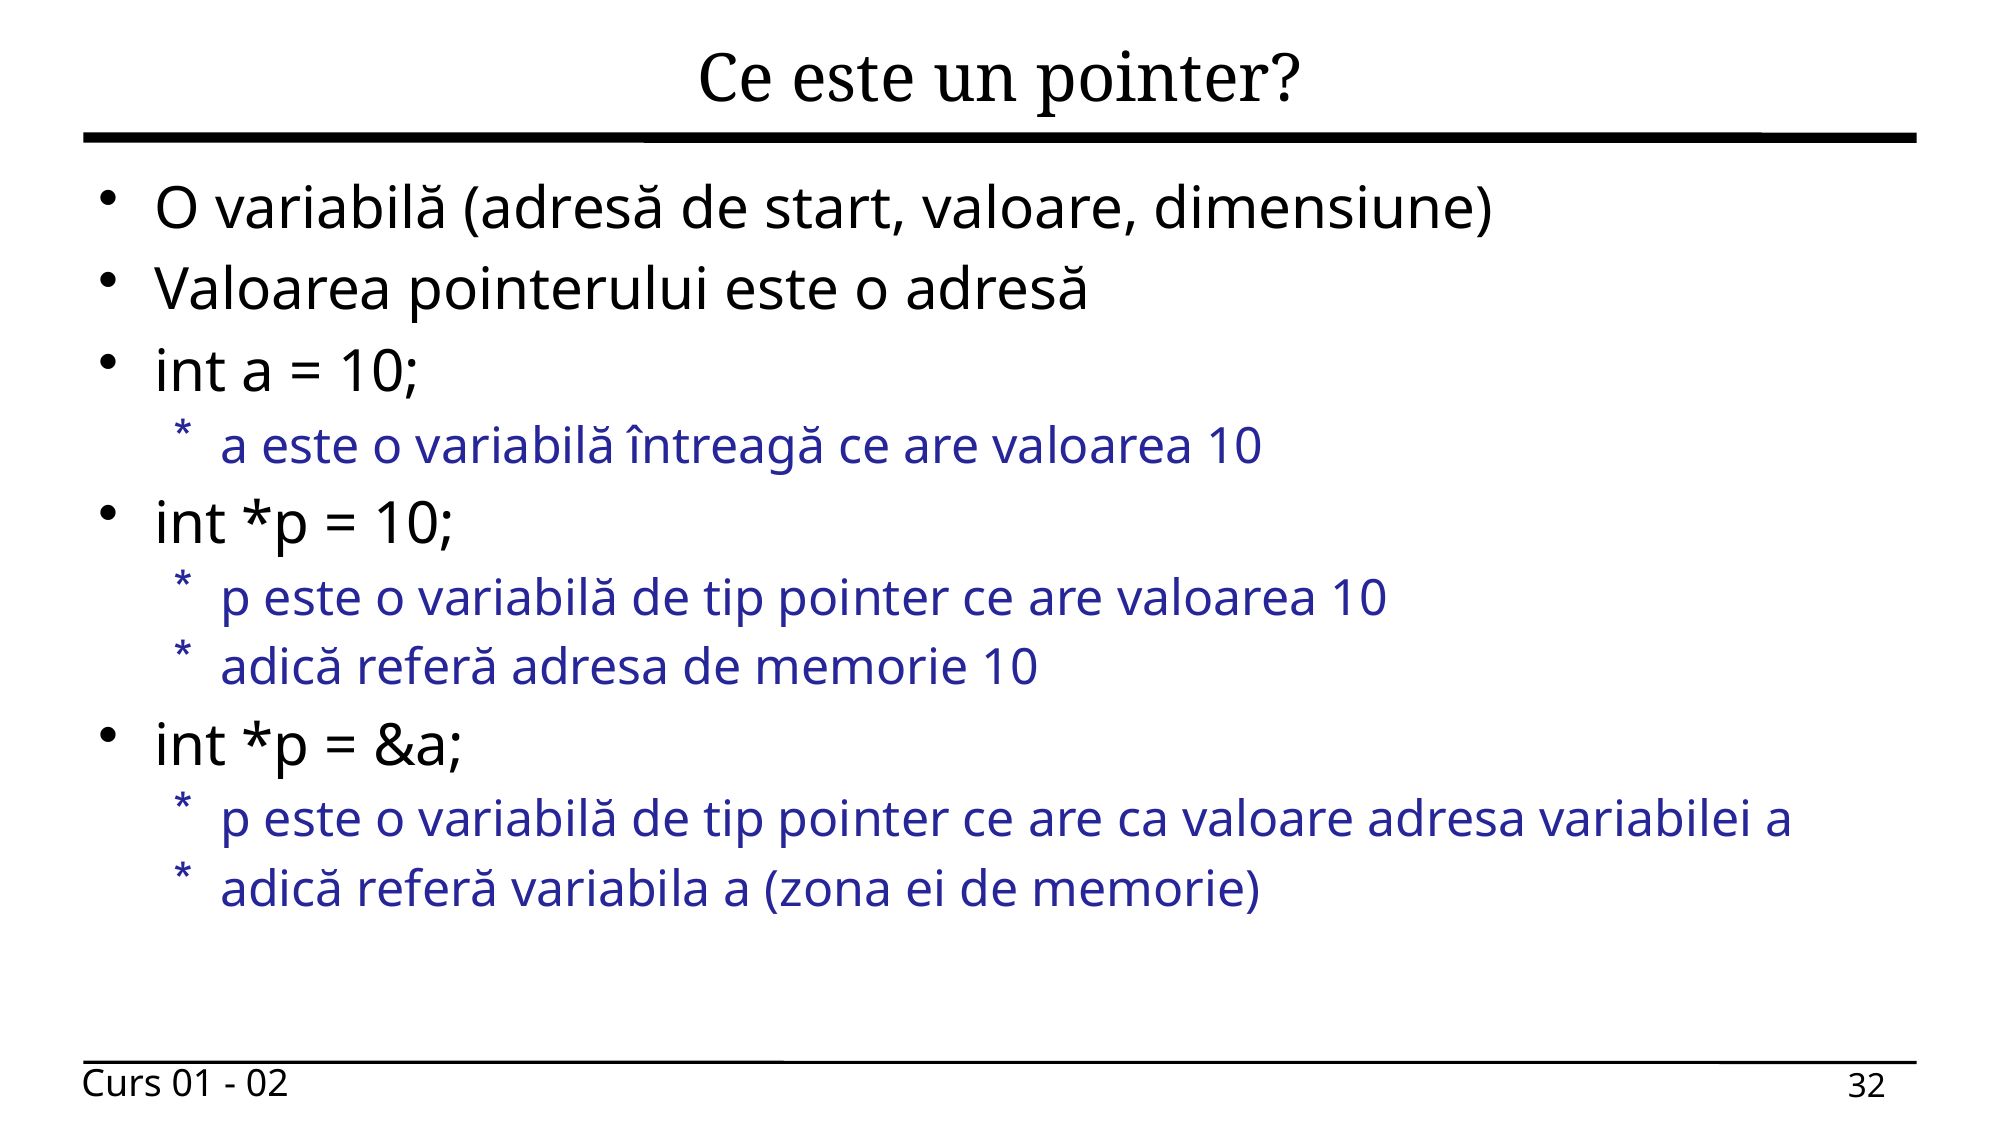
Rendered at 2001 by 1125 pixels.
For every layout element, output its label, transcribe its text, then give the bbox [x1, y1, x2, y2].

title Ce este un pointer? [83, 24, 1917, 126]
list O variabilă (adresă de start, valoare, dimensiune) Valoarea pointerului este o adresă int a = 10; a este o variabilă întreagă ce are valoarea 10 int *p = 10; p este o variabilă de tip pointer ce are valoarea 10 adică referă adresa de memorie 10 int *p = &a; p este o variabilă de tip pointer ce are ca valoare adresa variabilei a adică referă variabila a (zona ei de memorie) [83, 162, 1917, 1051]
